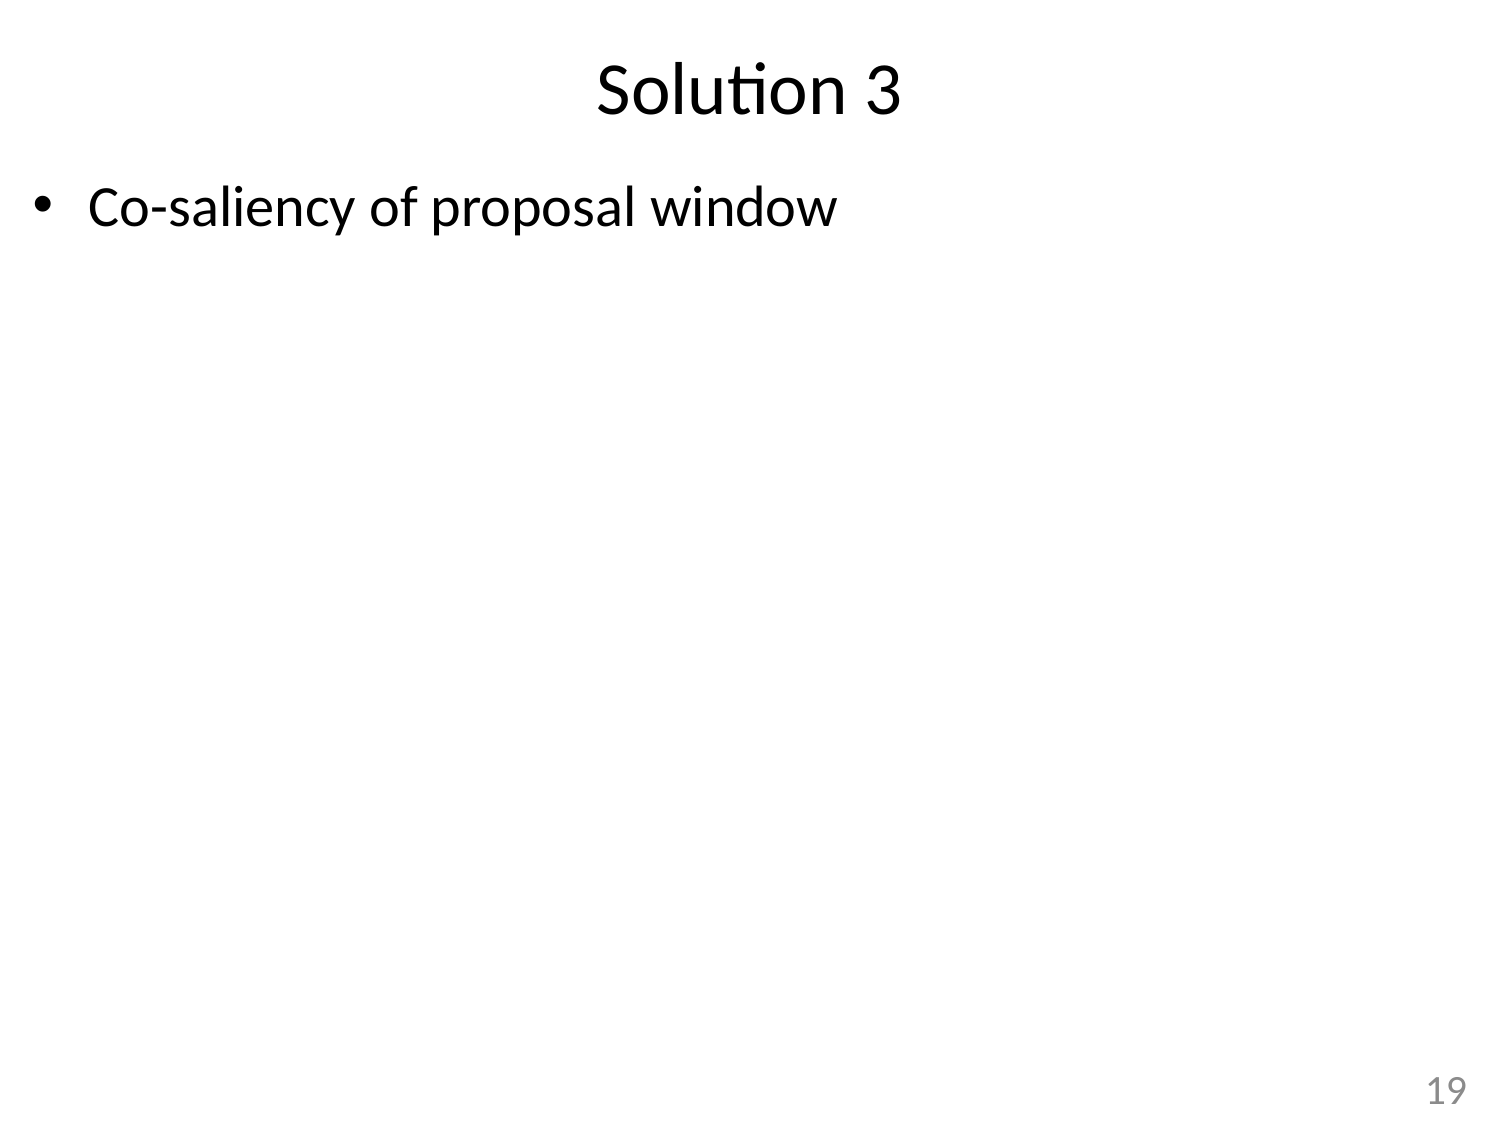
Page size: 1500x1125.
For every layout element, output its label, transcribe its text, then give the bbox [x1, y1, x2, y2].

title Solution 3 [17, 19, 1483, 149]
slide_number 19 [1132, 1057, 1483, 1118]
list Co-saliency of proposal window [17, 160, 1483, 1047]
